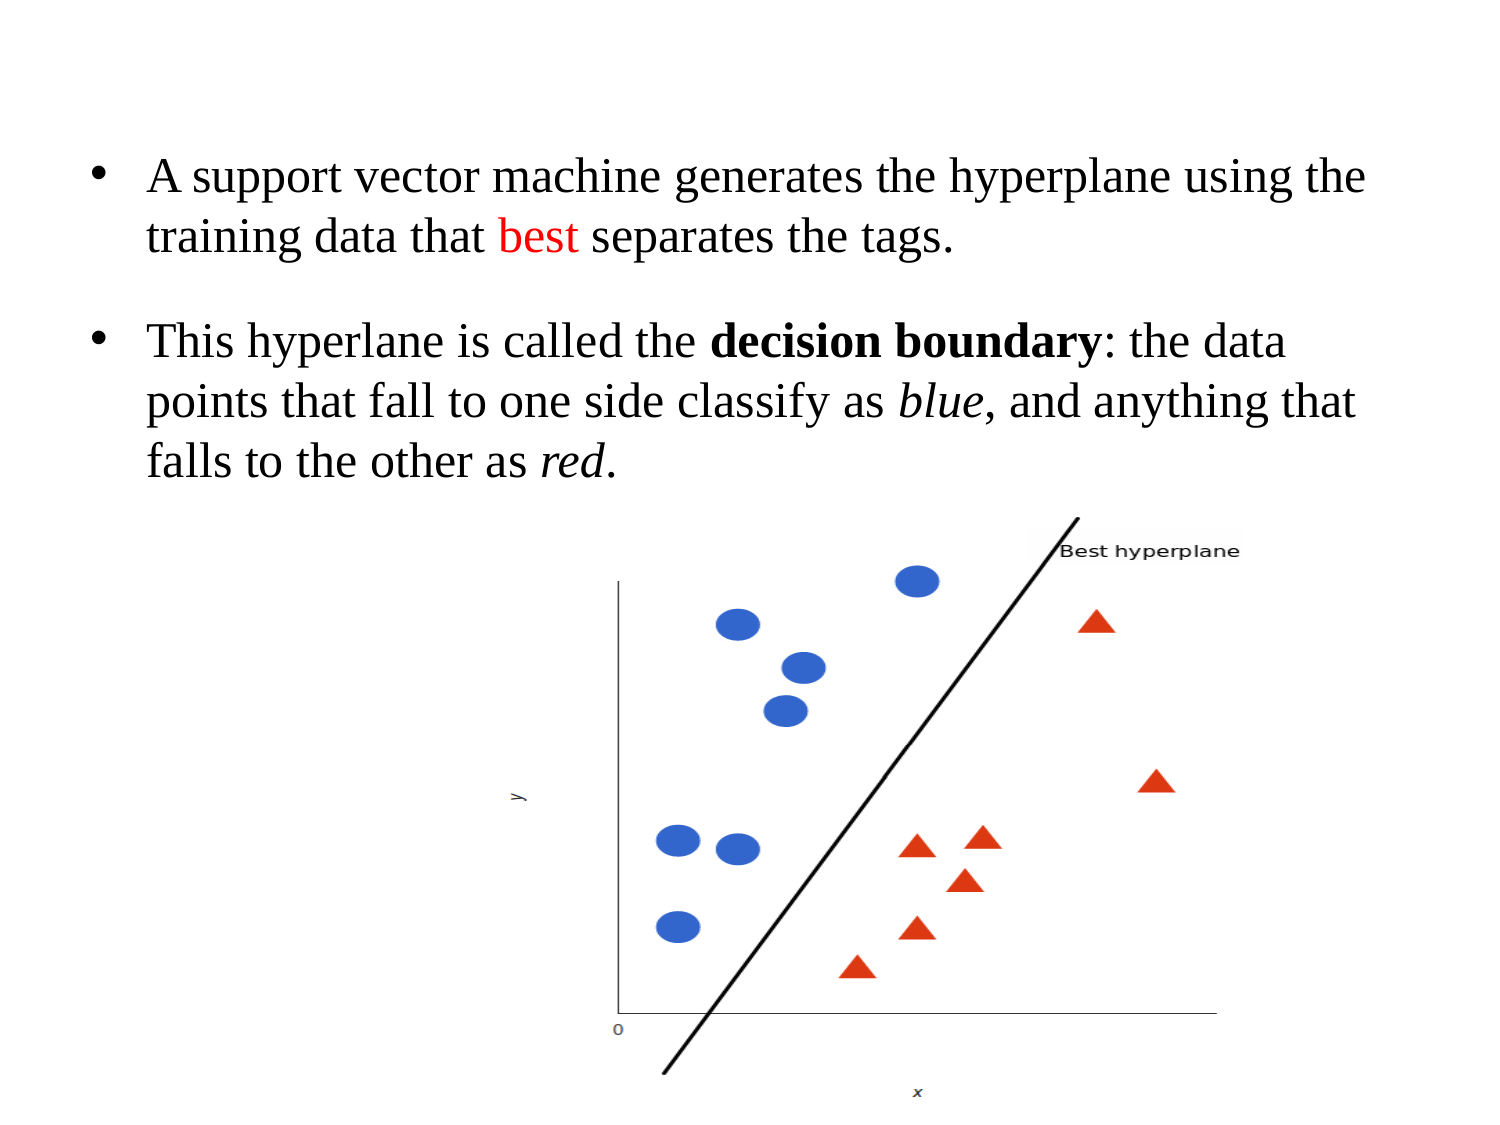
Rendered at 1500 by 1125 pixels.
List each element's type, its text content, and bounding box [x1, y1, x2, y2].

picture [485, 517, 1242, 1099]
list A support vector machine generates the hyperplane using the training data that best separates the tags. This hyperlane is called the decision boundary: the data points that fall to one side classify as blue, and anything that falls to the other as red. [75, 134, 1425, 877]
